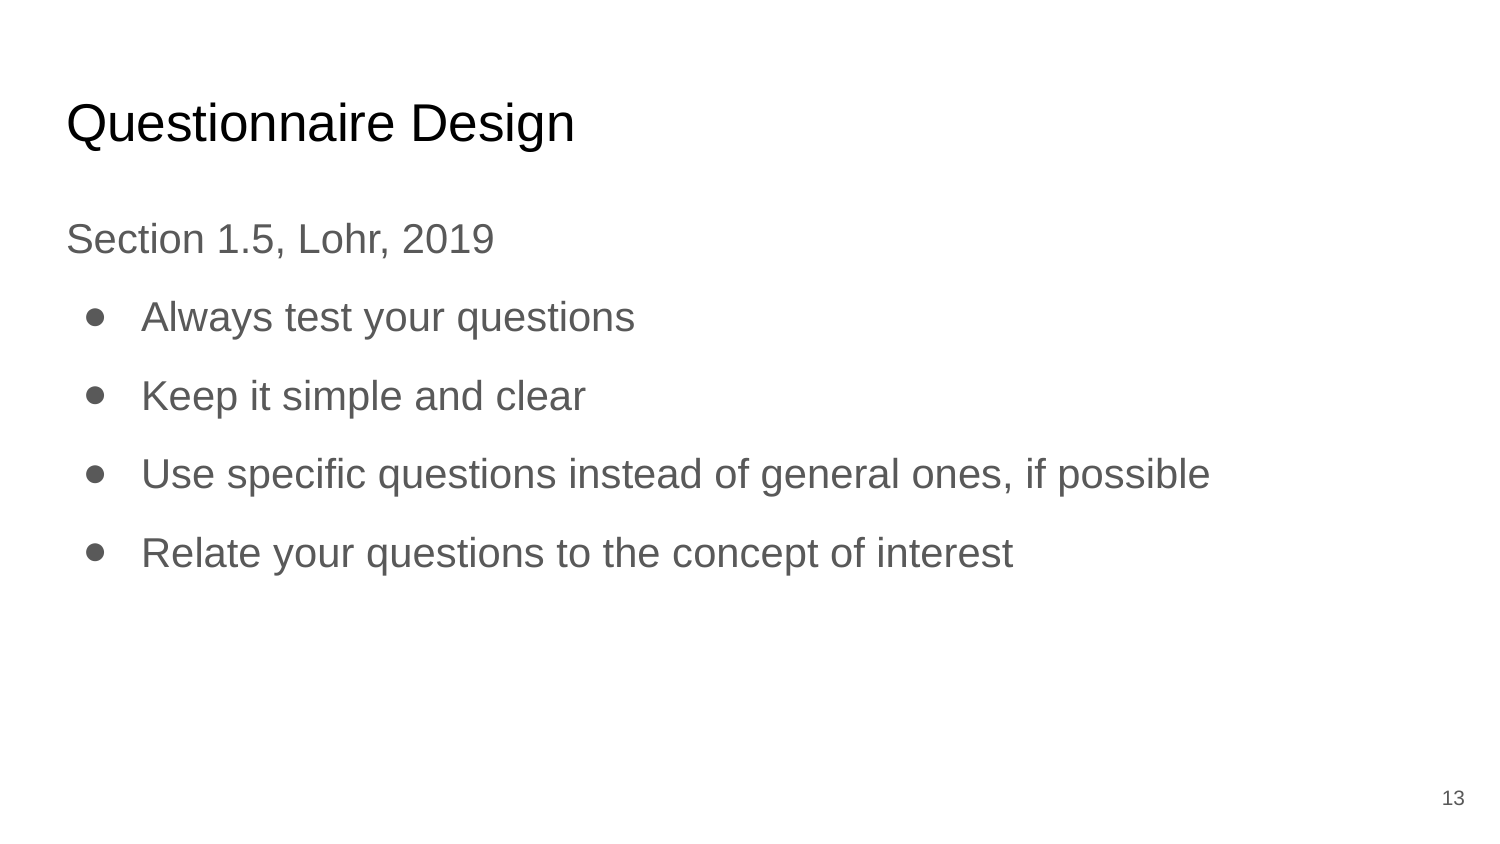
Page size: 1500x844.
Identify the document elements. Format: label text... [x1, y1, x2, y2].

slide_number ‹#› [1389, 764, 1480, 830]
list Section 1.5, Lohr, 2019 Always test your questions Keep it simple and clear Use specific questions instead of general ones, if possible Relate your questions to the concept of interest [51, 189, 1449, 750]
title Questionnaire Design [51, 72, 1449, 167]
